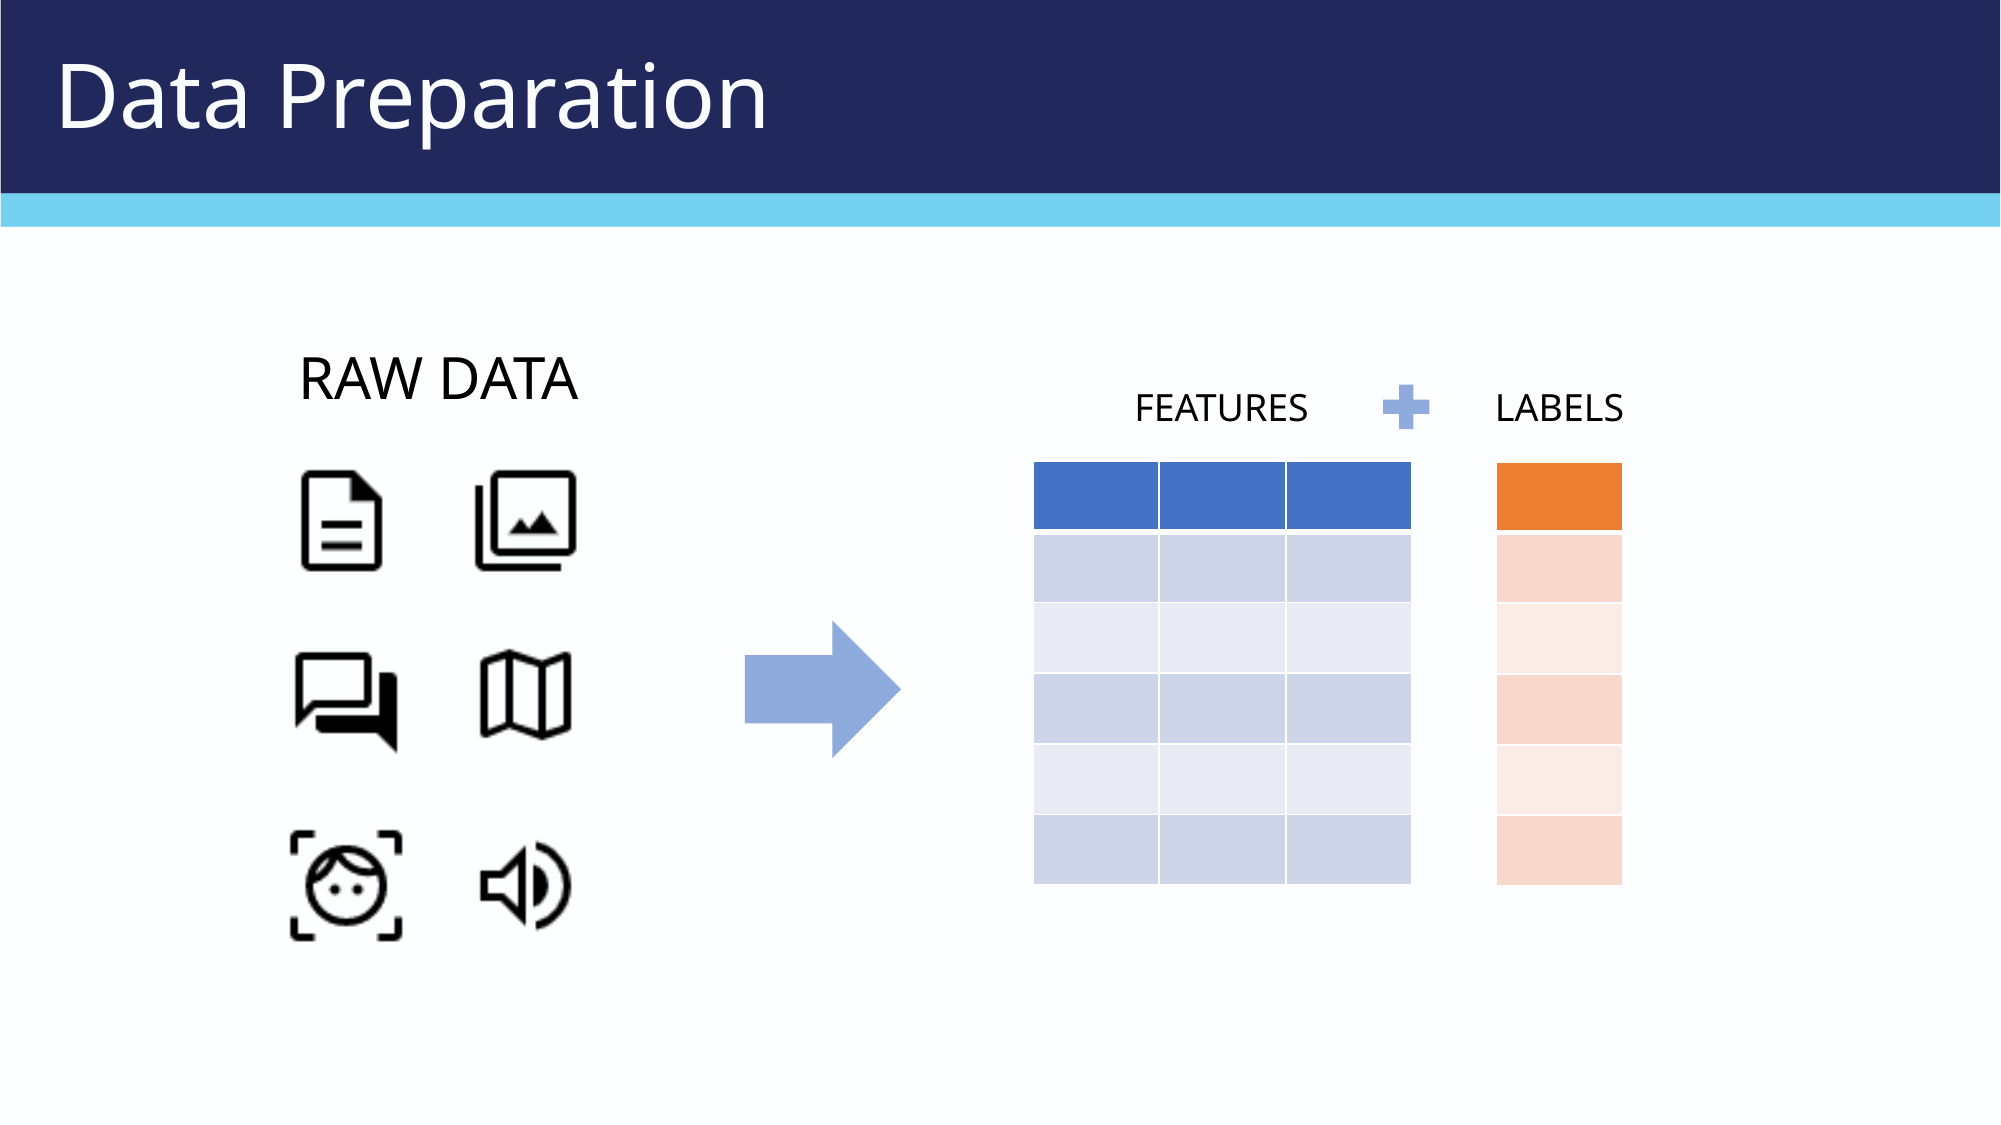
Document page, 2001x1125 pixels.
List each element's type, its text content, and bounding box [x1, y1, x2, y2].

table_cell [1034, 674, 1158, 743]
table_cell [1287, 535, 1411, 602]
text_box FEATURES [1109, 376, 1334, 437]
table_cell [1287, 603, 1411, 672]
table_cell [1497, 746, 1622, 814]
table_cell [1287, 745, 1411, 814]
table_cell [1034, 603, 1158, 672]
table_cell [1160, 674, 1285, 743]
text_box RAW DATA [188, 333, 689, 419]
table_cell [1160, 603, 1285, 672]
table_header [1160, 462, 1285, 529]
text_box LABELS [1406, 376, 1714, 437]
table_cell [1160, 815, 1285, 884]
table_header [1287, 462, 1411, 529]
table_cell [1497, 535, 1622, 602]
table_header [1497, 463, 1622, 530]
table_header [1034, 462, 1158, 529]
table_cell [1287, 674, 1411, 743]
table_cell [1497, 604, 1622, 673]
picture [0, 0, 2001, 1125]
table_cell [1034, 535, 1158, 602]
table_cell [1497, 675, 1622, 744]
table_cell [1160, 745, 1285, 814]
table_cell [1160, 535, 1285, 602]
text_box [1382, 384, 1430, 430]
text_box [744, 620, 902, 758]
table_cell [1287, 815, 1411, 884]
table_cell [1034, 745, 1158, 814]
table_cell [1497, 816, 1622, 885]
title Data Preparation [34, 31, 1966, 164]
table_cell [1034, 815, 1158, 884]
